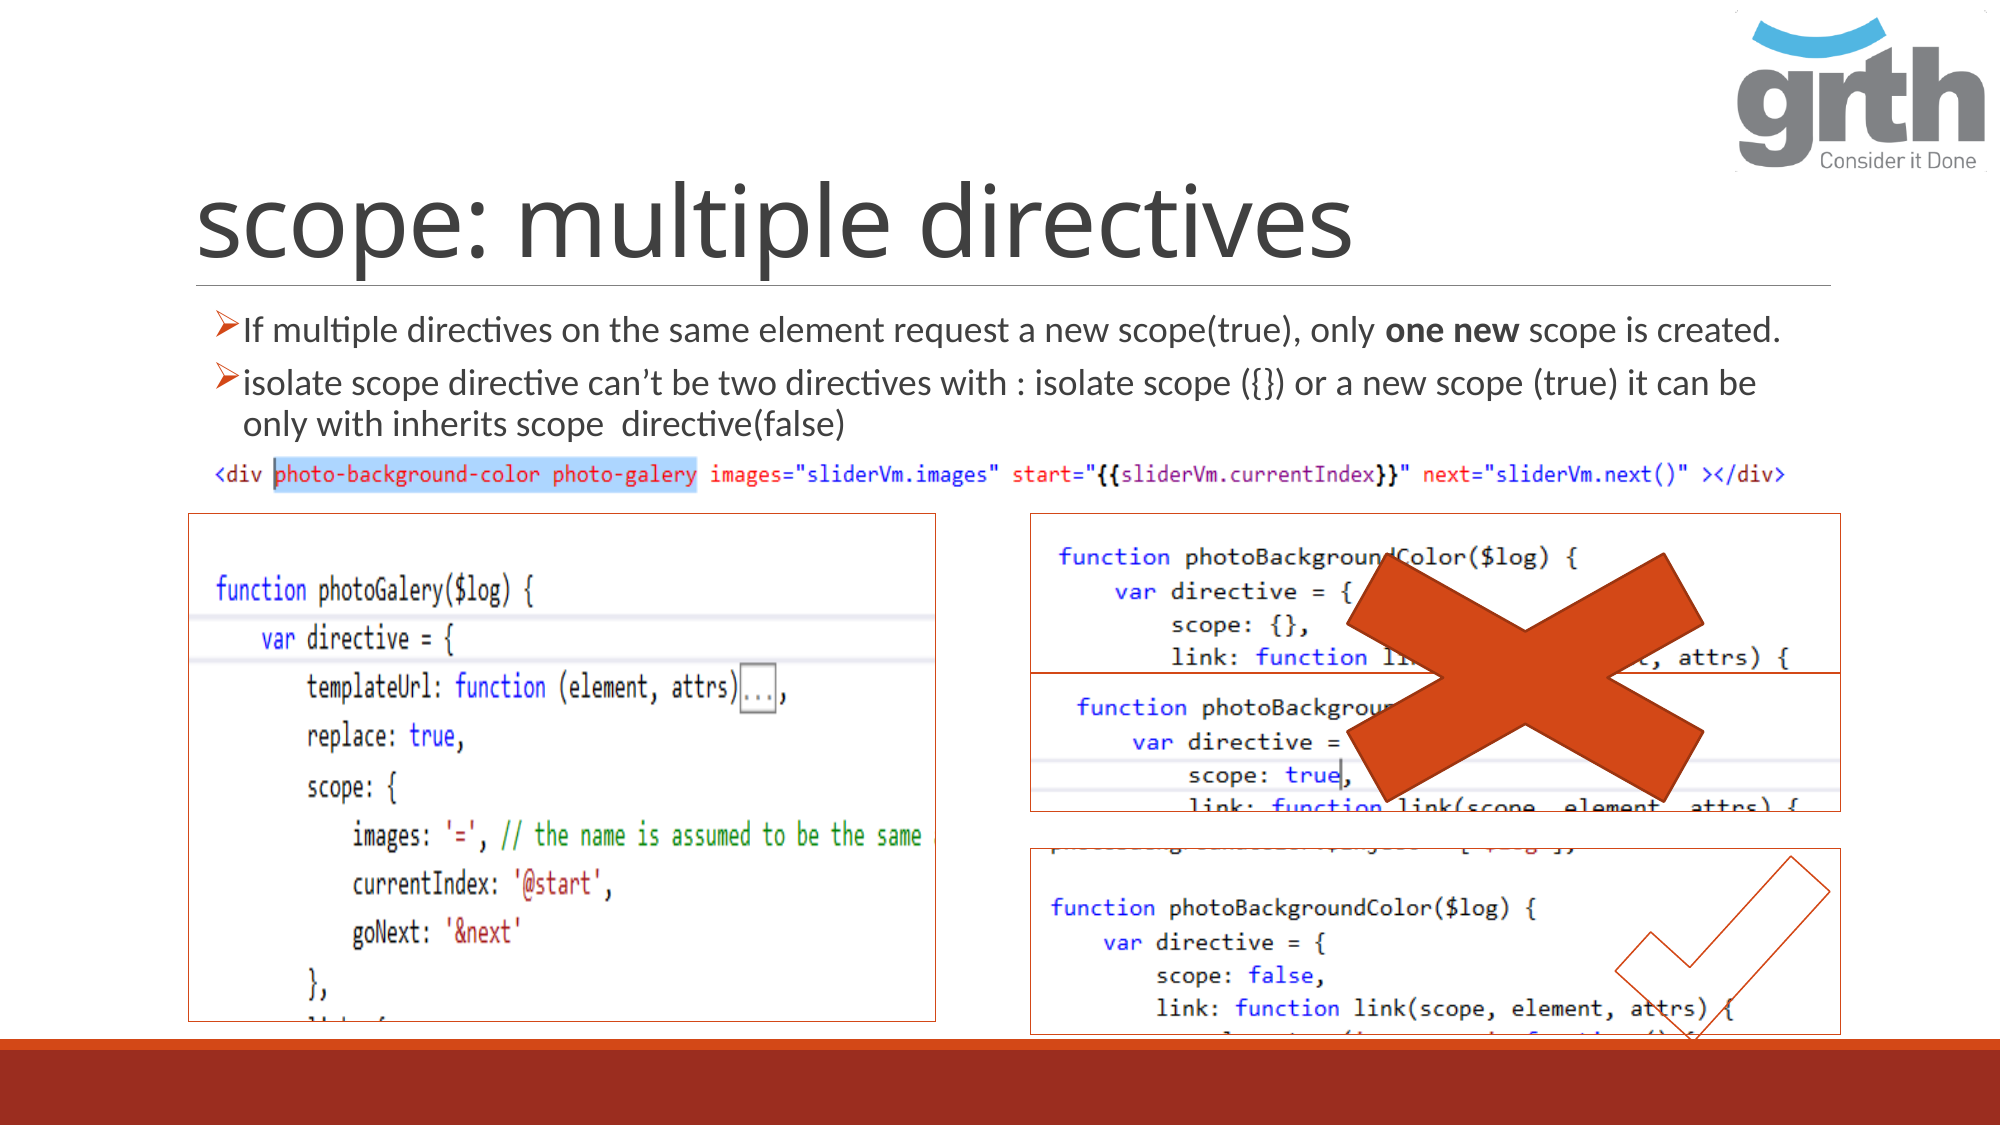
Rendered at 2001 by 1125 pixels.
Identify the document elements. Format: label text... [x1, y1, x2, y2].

picture [1735, 10, 1987, 172]
picture [187, 455, 1841, 1022]
list If multiple directives on the same element request a new scope(true), only one new scope is created. isolate scope directive can’t be two directives with : isolate scope ({}) or a new scope (true) it can be only with inherits scope directive(false) [180, 302, 1830, 1035]
picture [1030, 848, 1841, 1036]
title scope: multiple directives [180, 47, 1830, 285]
